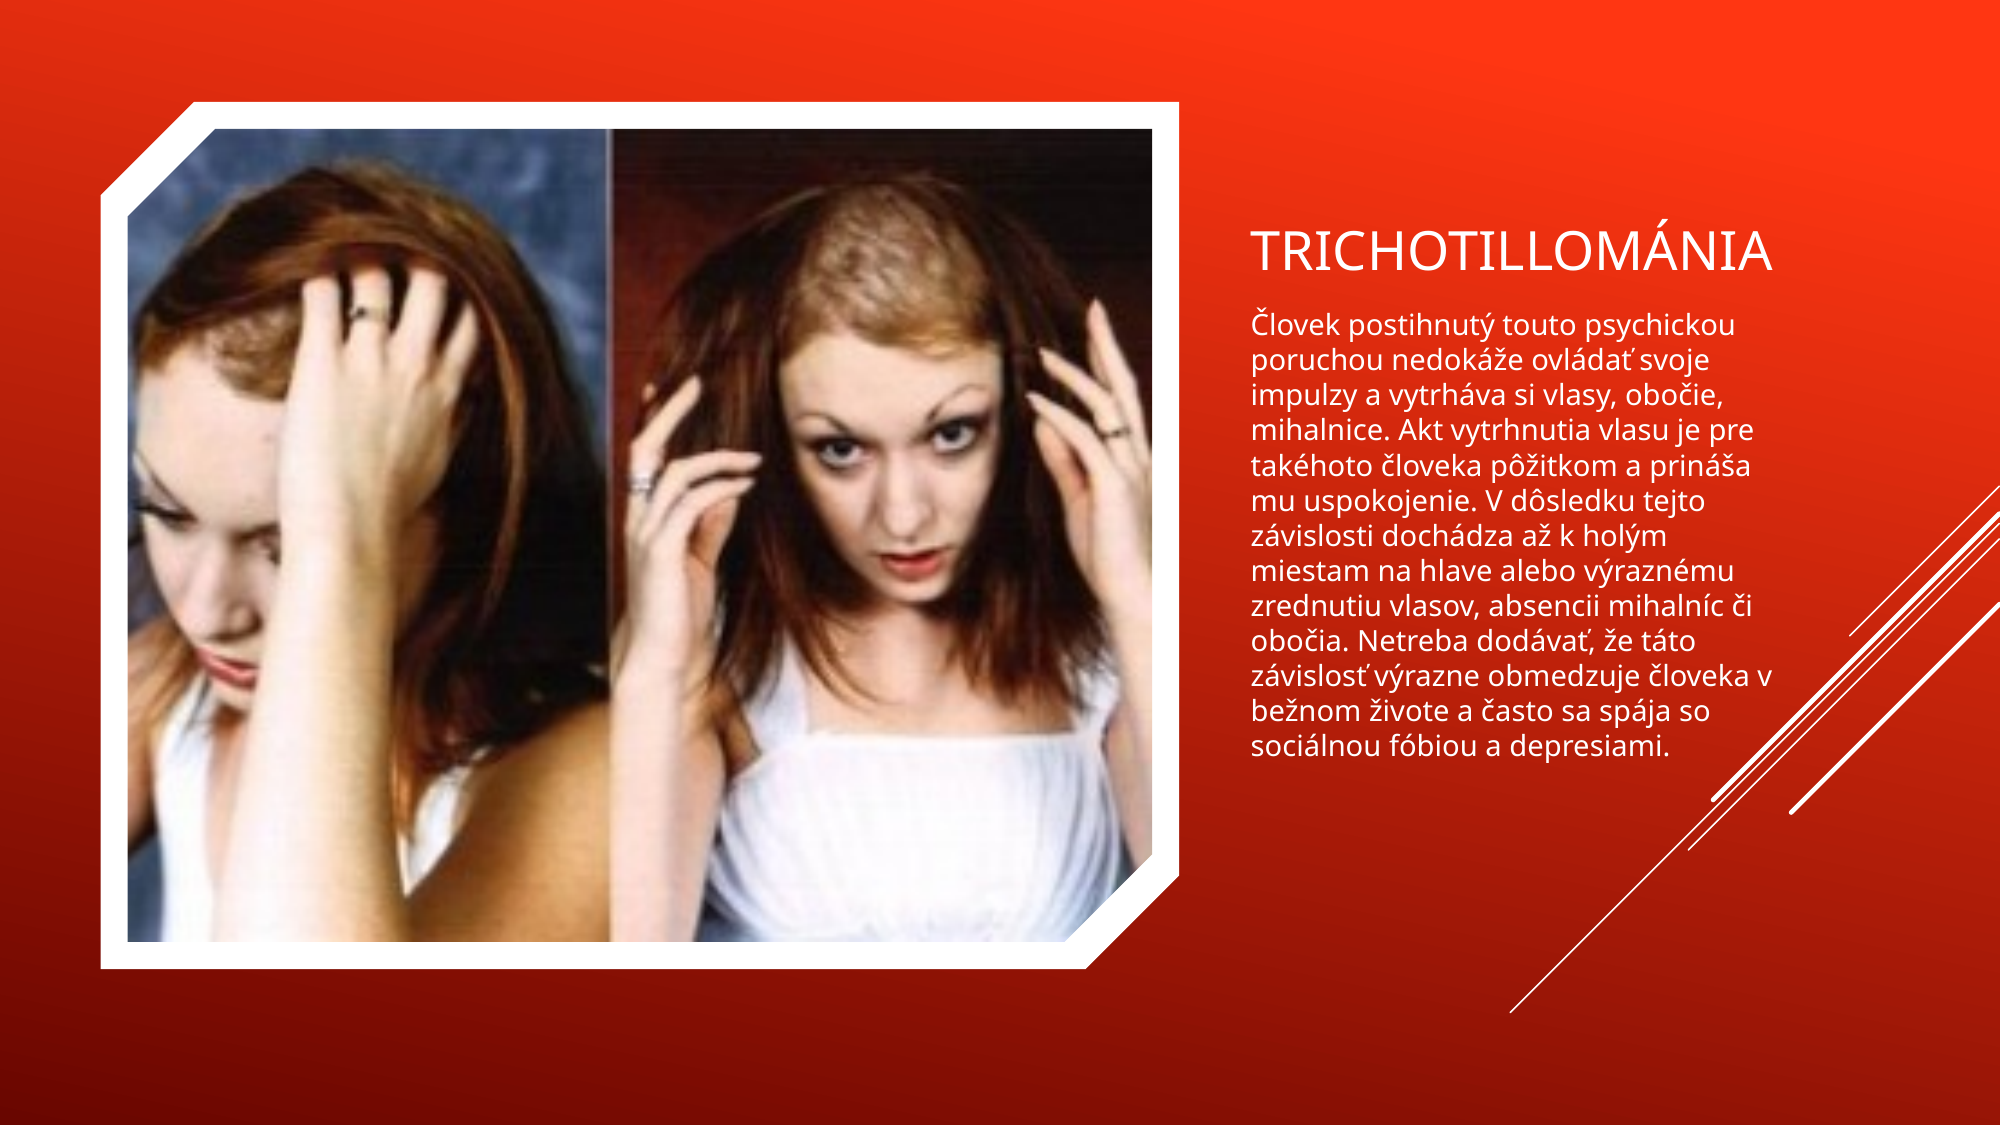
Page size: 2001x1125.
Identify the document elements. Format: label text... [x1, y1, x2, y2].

text_box [0, 0, 2000, 1125]
list Človek postihnutý touto psychickou poruchou nedokáže ovládať svoje impulzy a vytrháva si vlasy, obočie, mihalnice. Akt vytrhnutia vlasu je pre takéhoto človeka pôžitkom a prináša mu uspokojenie. V dôsledku tejto závislosti dochádza až k holým miestam na hlave alebo výraznému zrednutiu vlasov, absencii mihalníc či obočia. Netreba dodávať, že táto závislosť výrazne obmedzuje človeka v bežnom živote a často sa spája so sociálnou fóbiou a depresiami. [1235, 298, 1807, 803]
picture [127, 128, 1153, 943]
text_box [1510, 485, 2000, 1013]
text_box [99, 167, 1114, 971]
title Trichotillománia [1235, 101, 1813, 290]
text_box [166, 100, 1181, 904]
